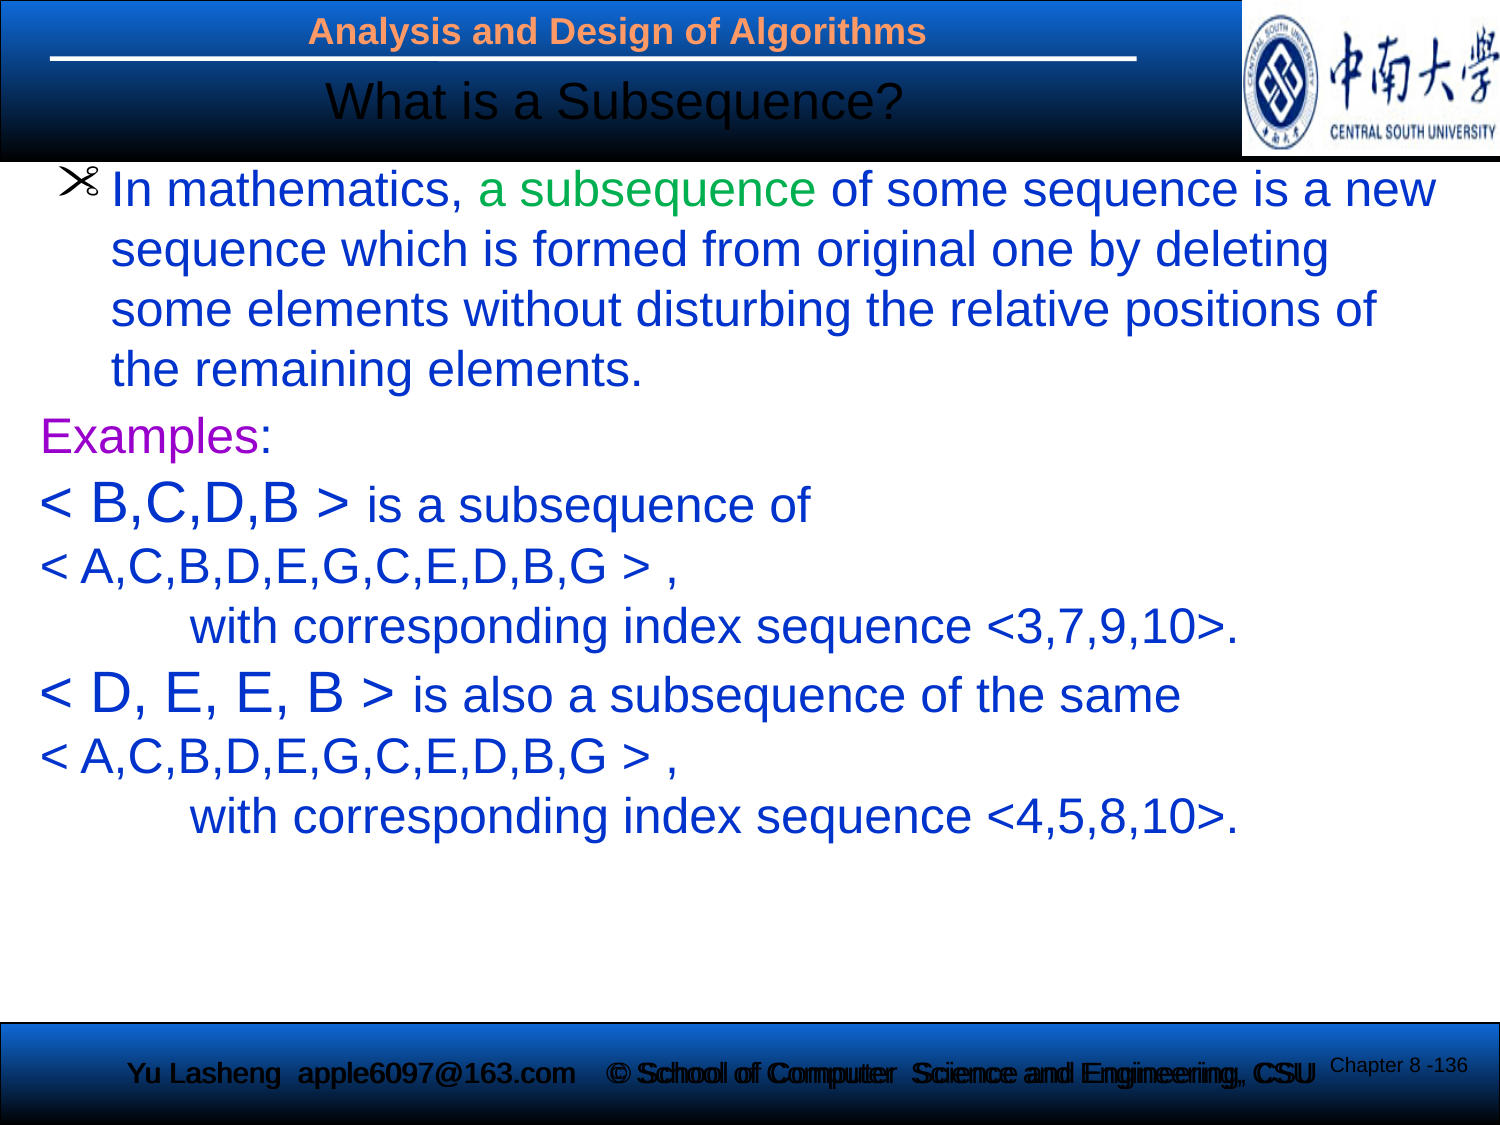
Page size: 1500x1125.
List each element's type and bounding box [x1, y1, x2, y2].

picture [1242, 0, 1500, 156]
slide_number [1293, 1044, 1484, 1120]
list [24, 148, 1463, 1076]
title [194, 47, 1099, 150]
text_box [595, 1076, 1293, 1097]
text_box [113, 1076, 593, 1125]
